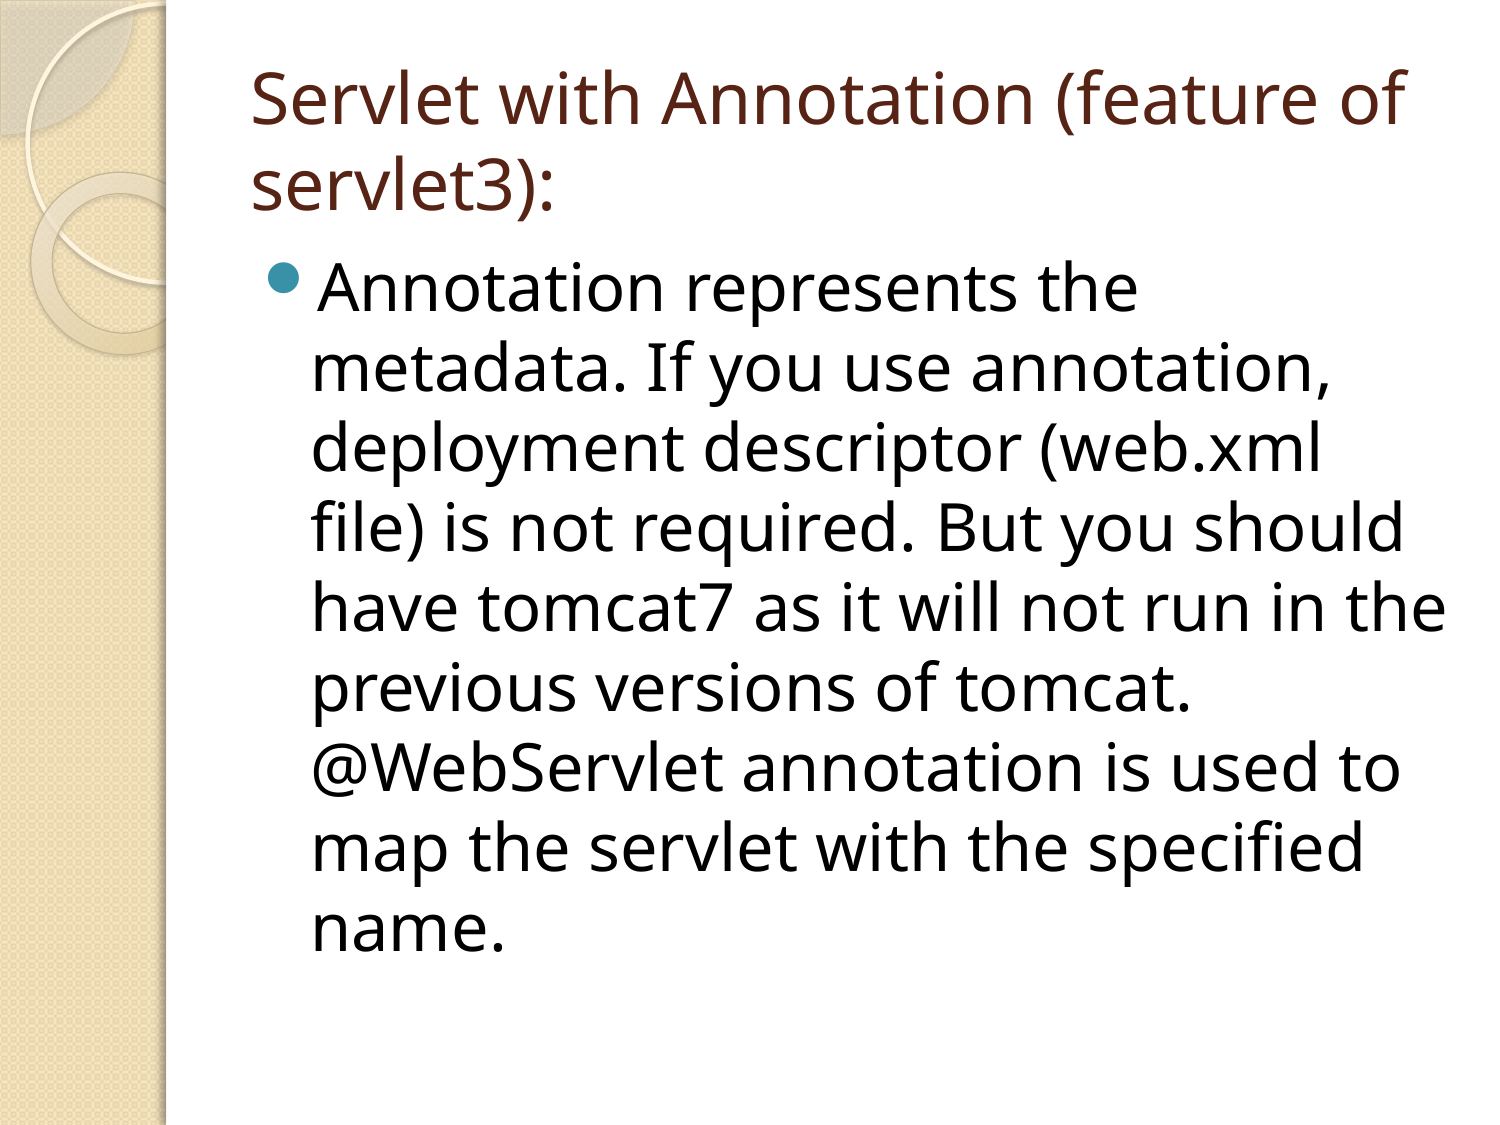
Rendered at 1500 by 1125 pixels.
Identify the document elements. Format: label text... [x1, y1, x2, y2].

title Servlet with Annotation (feature of servlet3): [235, 45, 1466, 233]
list Annotation represents the metadata. If you use annotation, deployment descriptor (web.xml file) is not required. But you should have tomcat7 as it will not run in the previous versions of tomcat. @WebServlet annotation is used to map the servlet with the specified name. [235, 237, 1466, 1025]
